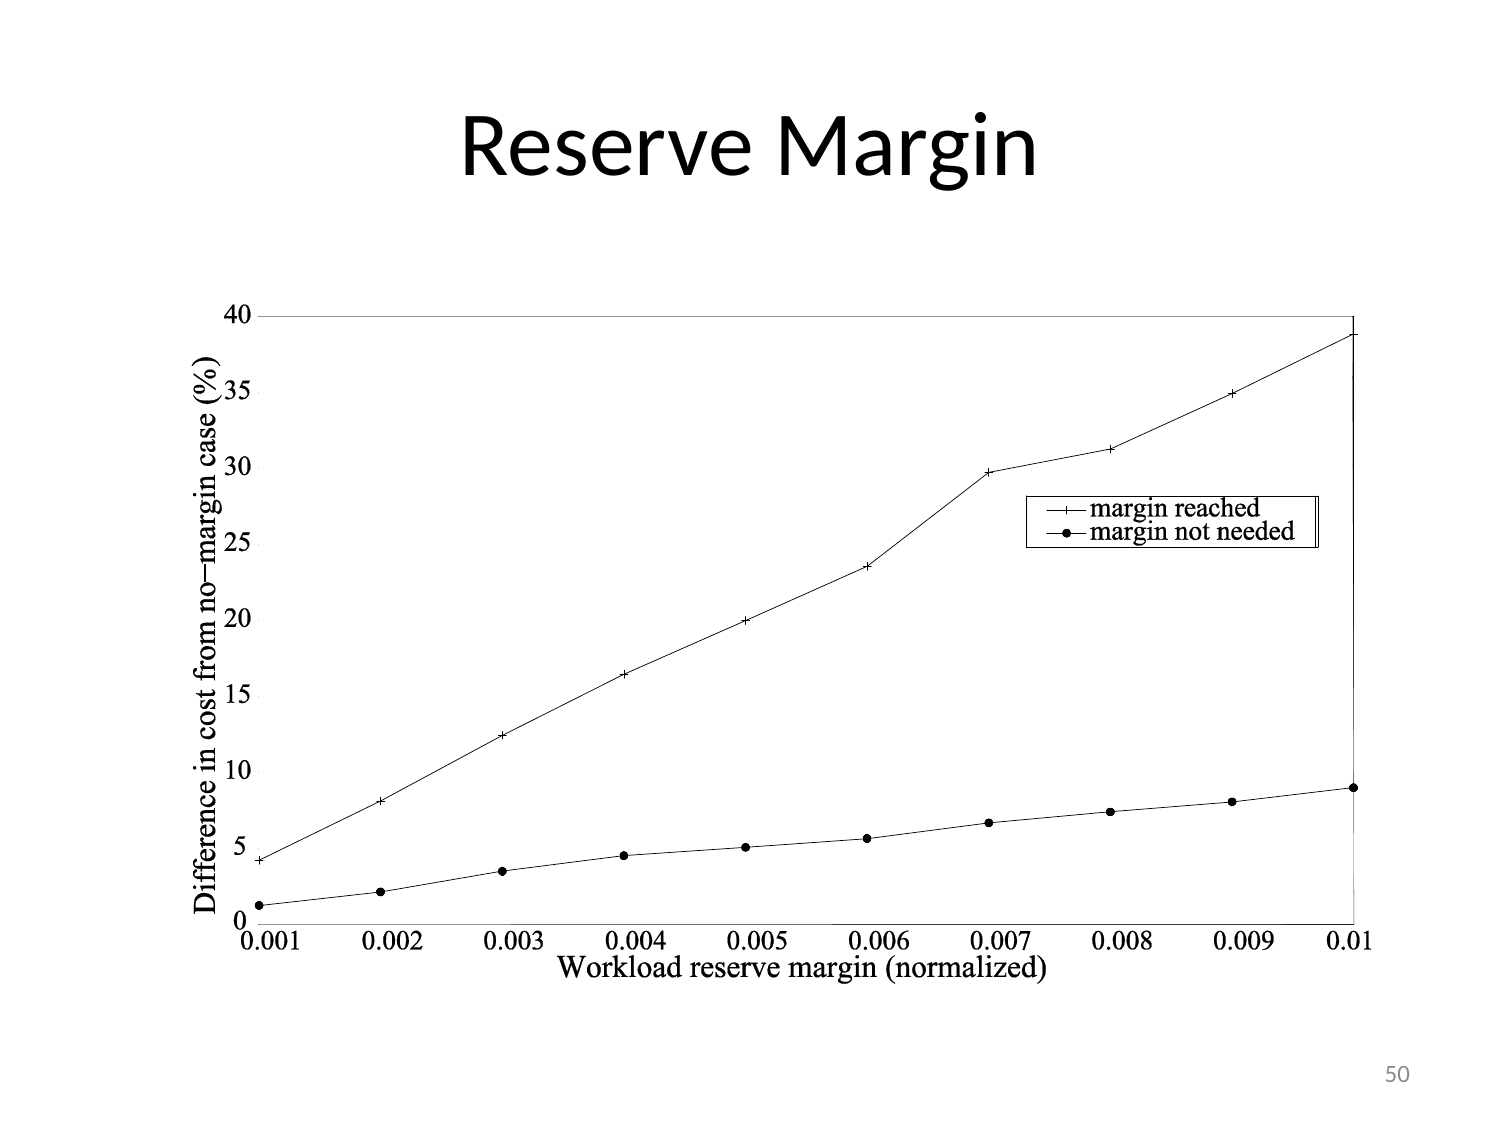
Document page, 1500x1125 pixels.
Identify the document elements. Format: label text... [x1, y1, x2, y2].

slide_number 50 [1074, 1042, 1425, 1103]
title Reserve Margin [75, 45, 1425, 233]
picture [187, 299, 1376, 987]
